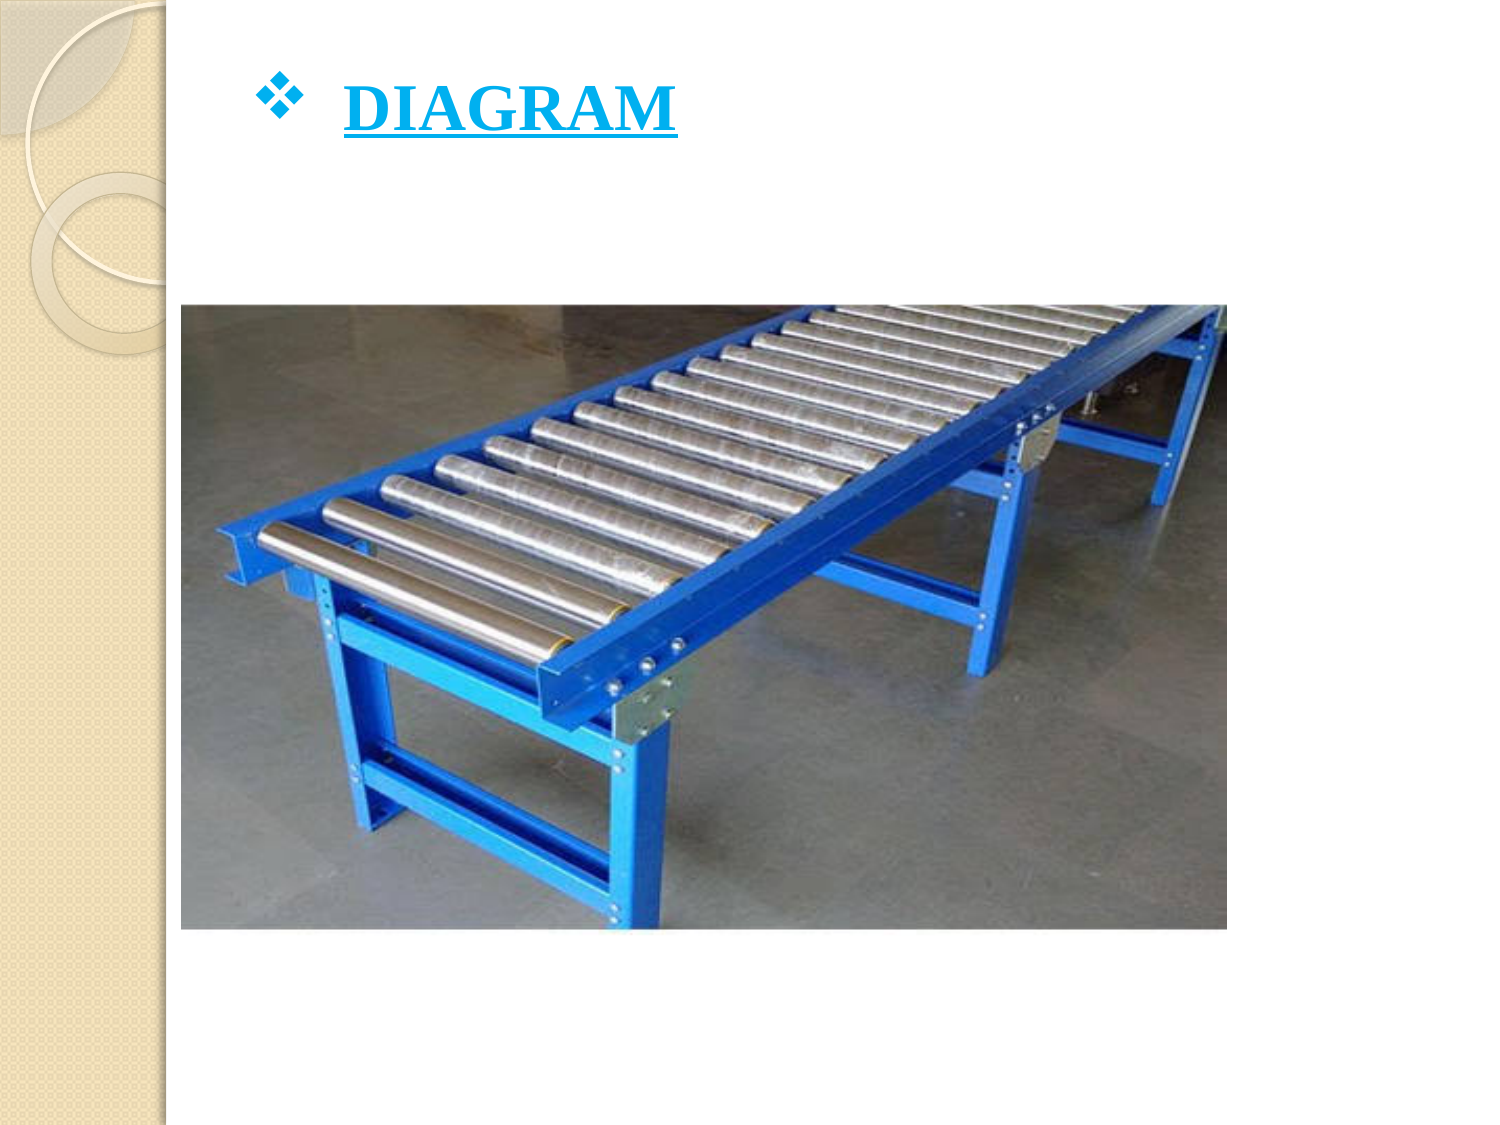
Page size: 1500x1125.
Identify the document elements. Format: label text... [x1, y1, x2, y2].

title DIAGRAM [235, 45, 1313, 163]
picture [180, 162, 1227, 1057]
